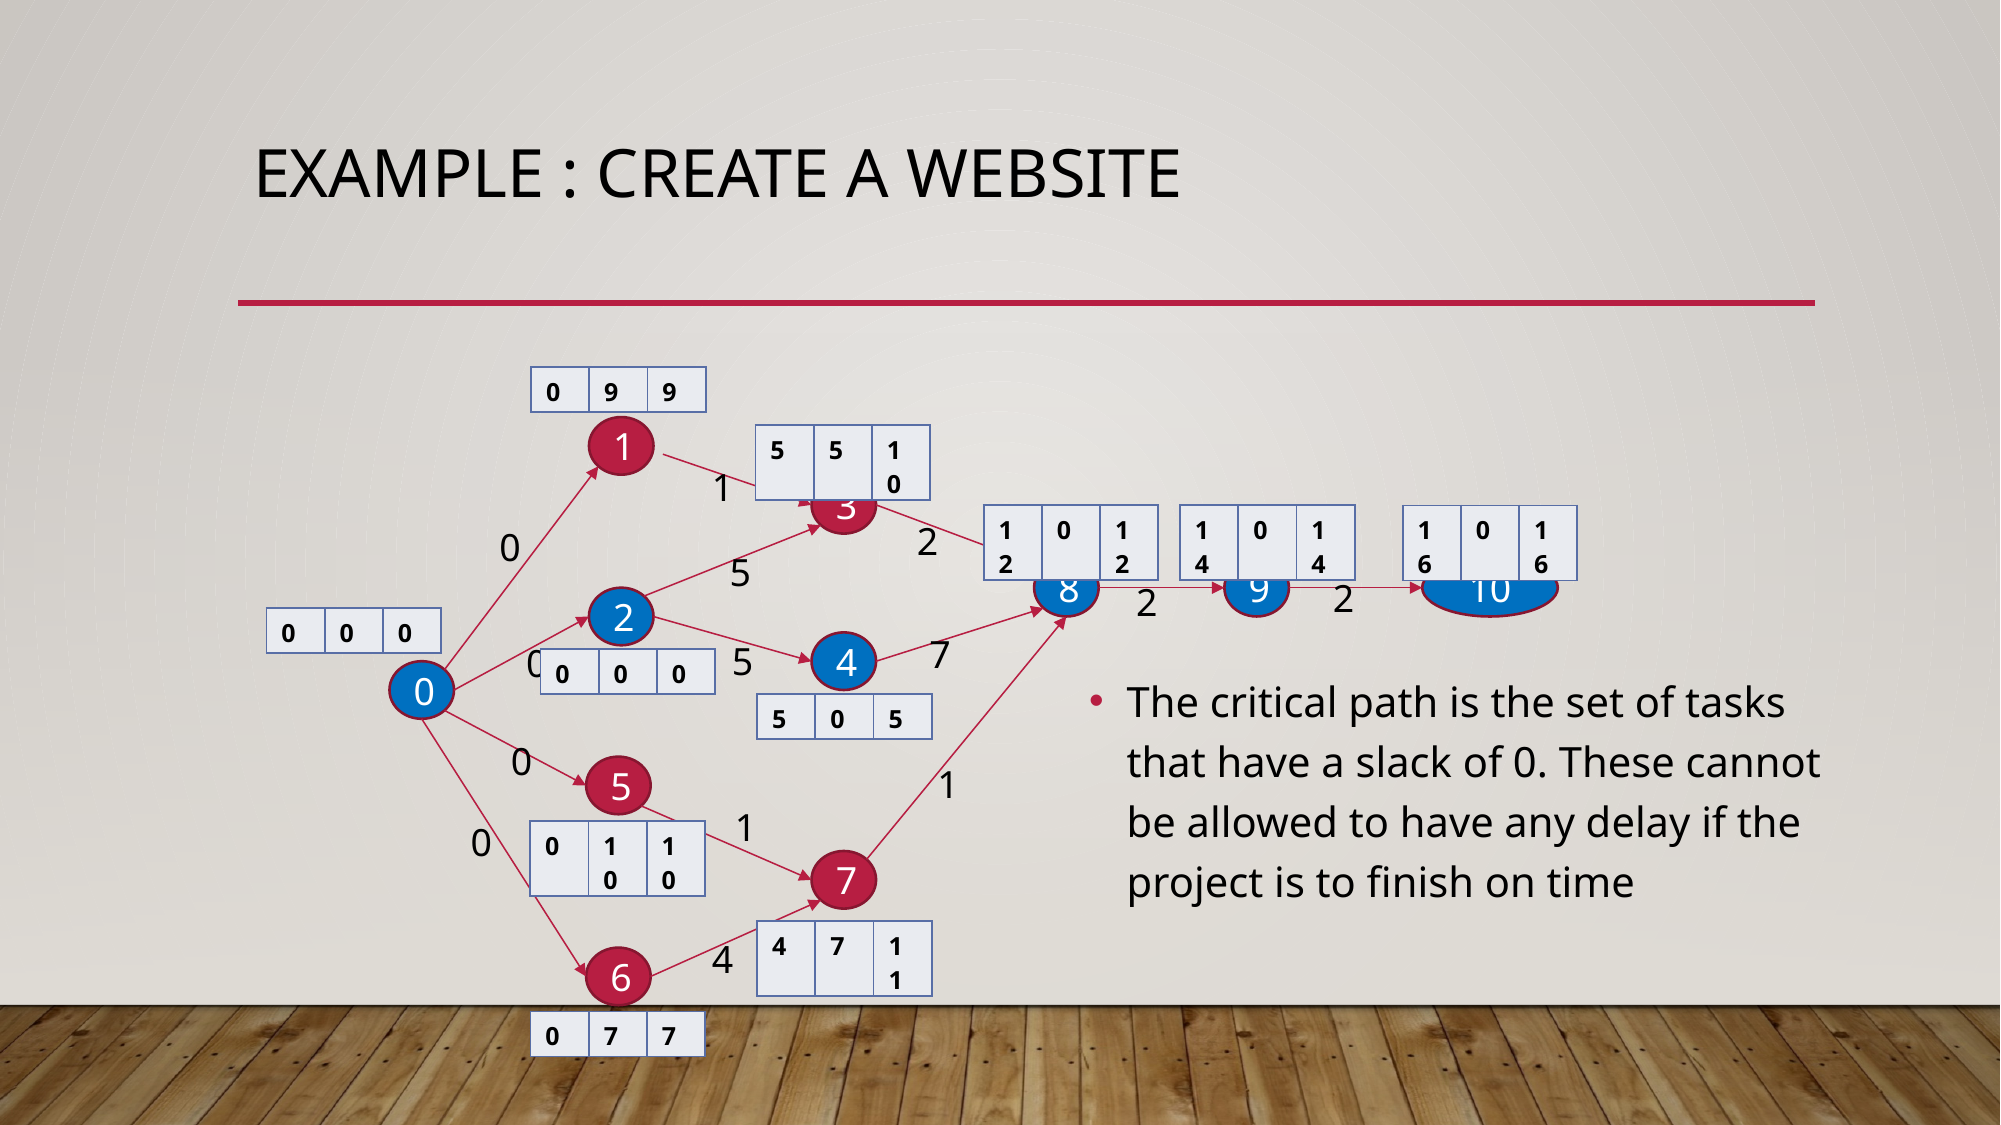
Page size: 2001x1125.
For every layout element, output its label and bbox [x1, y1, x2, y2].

table_header [267, 609, 324, 652]
table_header [1181, 506, 1237, 579]
table_header [1404, 506, 1460, 580]
table_header [1239, 506, 1296, 579]
table_header [541, 670, 598, 693]
table_header [658, 662, 714, 693]
table_header [758, 977, 814, 995]
table_header [815, 426, 871, 499]
table_header [874, 922, 931, 995]
table_header [1043, 506, 1099, 579]
table_header [532, 368, 588, 411]
list [1074, 658, 1859, 976]
table_header [590, 368, 647, 411]
table_header [590, 1012, 646, 1056]
table_header [600, 650, 656, 693]
table_header [648, 1012, 704, 1056]
table_header [1520, 506, 1576, 580]
table_header [589, 822, 646, 895]
table_header [531, 1012, 588, 1056]
table_header [985, 568, 1041, 579]
table_header [648, 881, 704, 895]
title [238, 131, 1814, 305]
table_header [758, 695, 814, 738]
table_header [756, 426, 813, 499]
table_header [816, 922, 873, 995]
text_box [388, 415, 1560, 1007]
table_header [1101, 506, 1157, 579]
table_header [1462, 506, 1518, 580]
table_header [384, 609, 440, 652]
table_header [1297, 506, 1354, 579]
table_header [326, 609, 382, 652]
table_header [816, 695, 866, 738]
table_header [648, 368, 705, 411]
table_header [873, 426, 929, 499]
picture [0, 1005, 2000, 1125]
